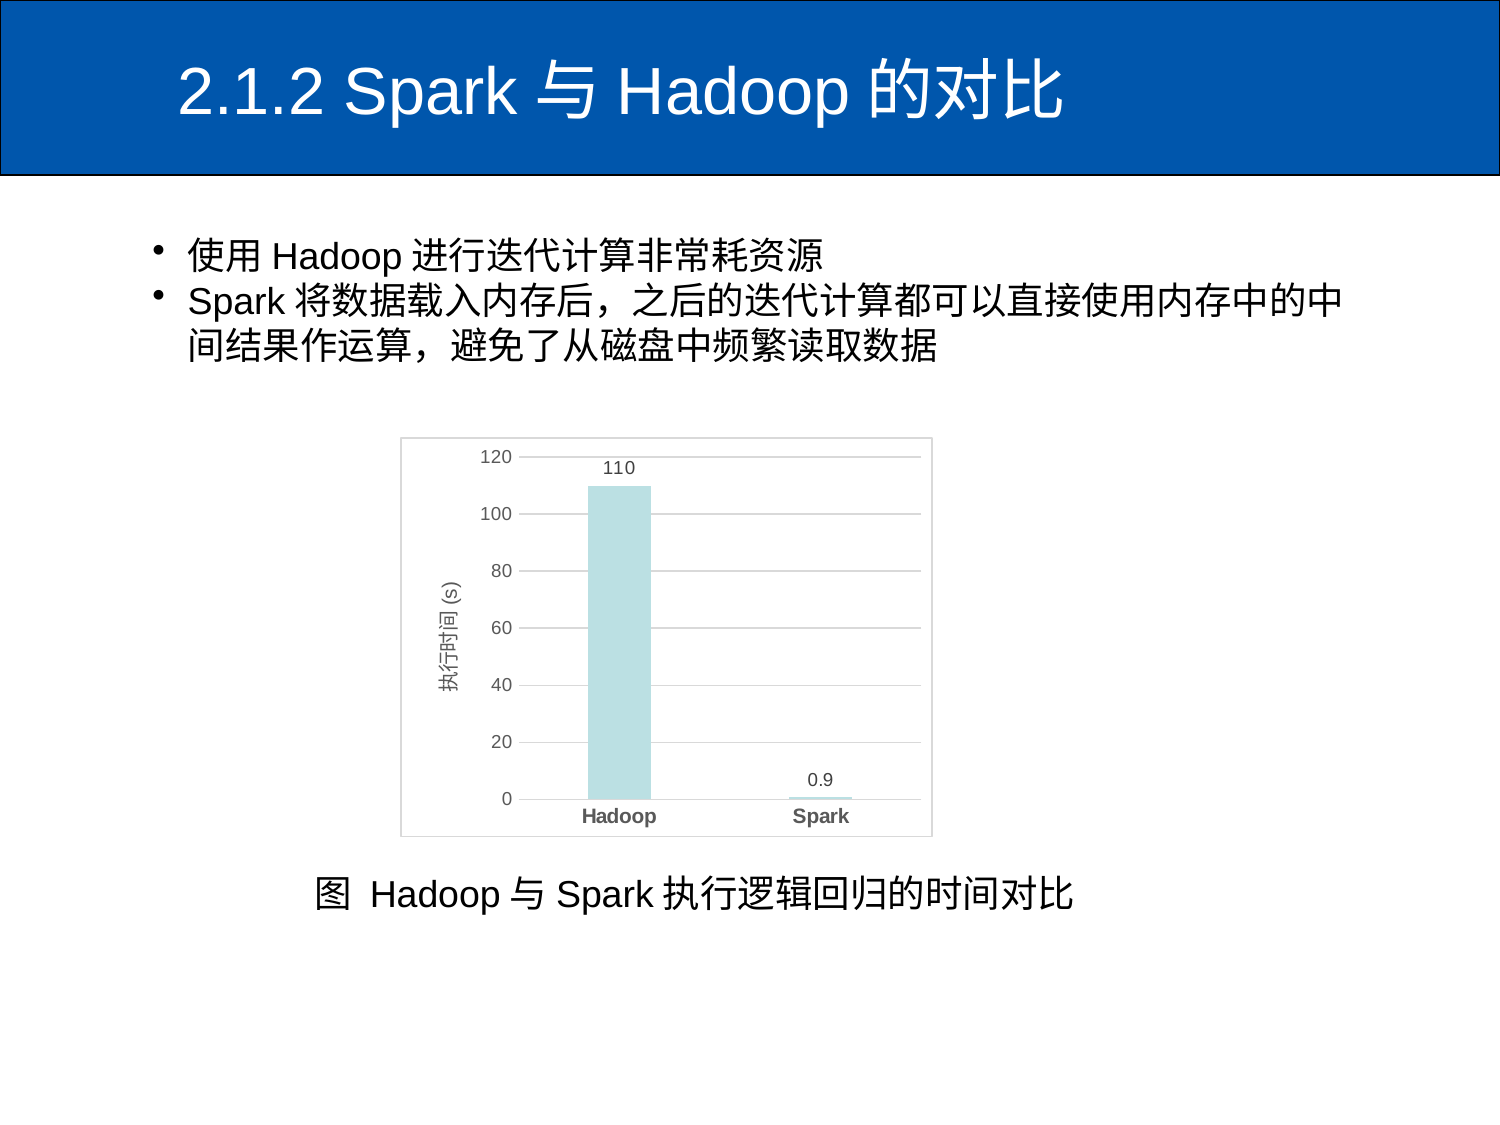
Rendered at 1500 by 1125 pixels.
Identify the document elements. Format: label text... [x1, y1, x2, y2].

title 2.1.2 Spark与Hadoop的对比 [162, 12, 1363, 163]
text_box 使用Hadoop进行迭代计算非常耗资源 Spark将数据载入内存后，之后的迭代计算都可以直接使用内存中的中间结果作运算，避免了从磁盘中频繁读取数据 [137, 224, 1375, 375]
text_box 图 Hadoop与Spark执行逻辑回归的时间对比 [300, 862, 1238, 923]
chart [399, 437, 933, 838]
